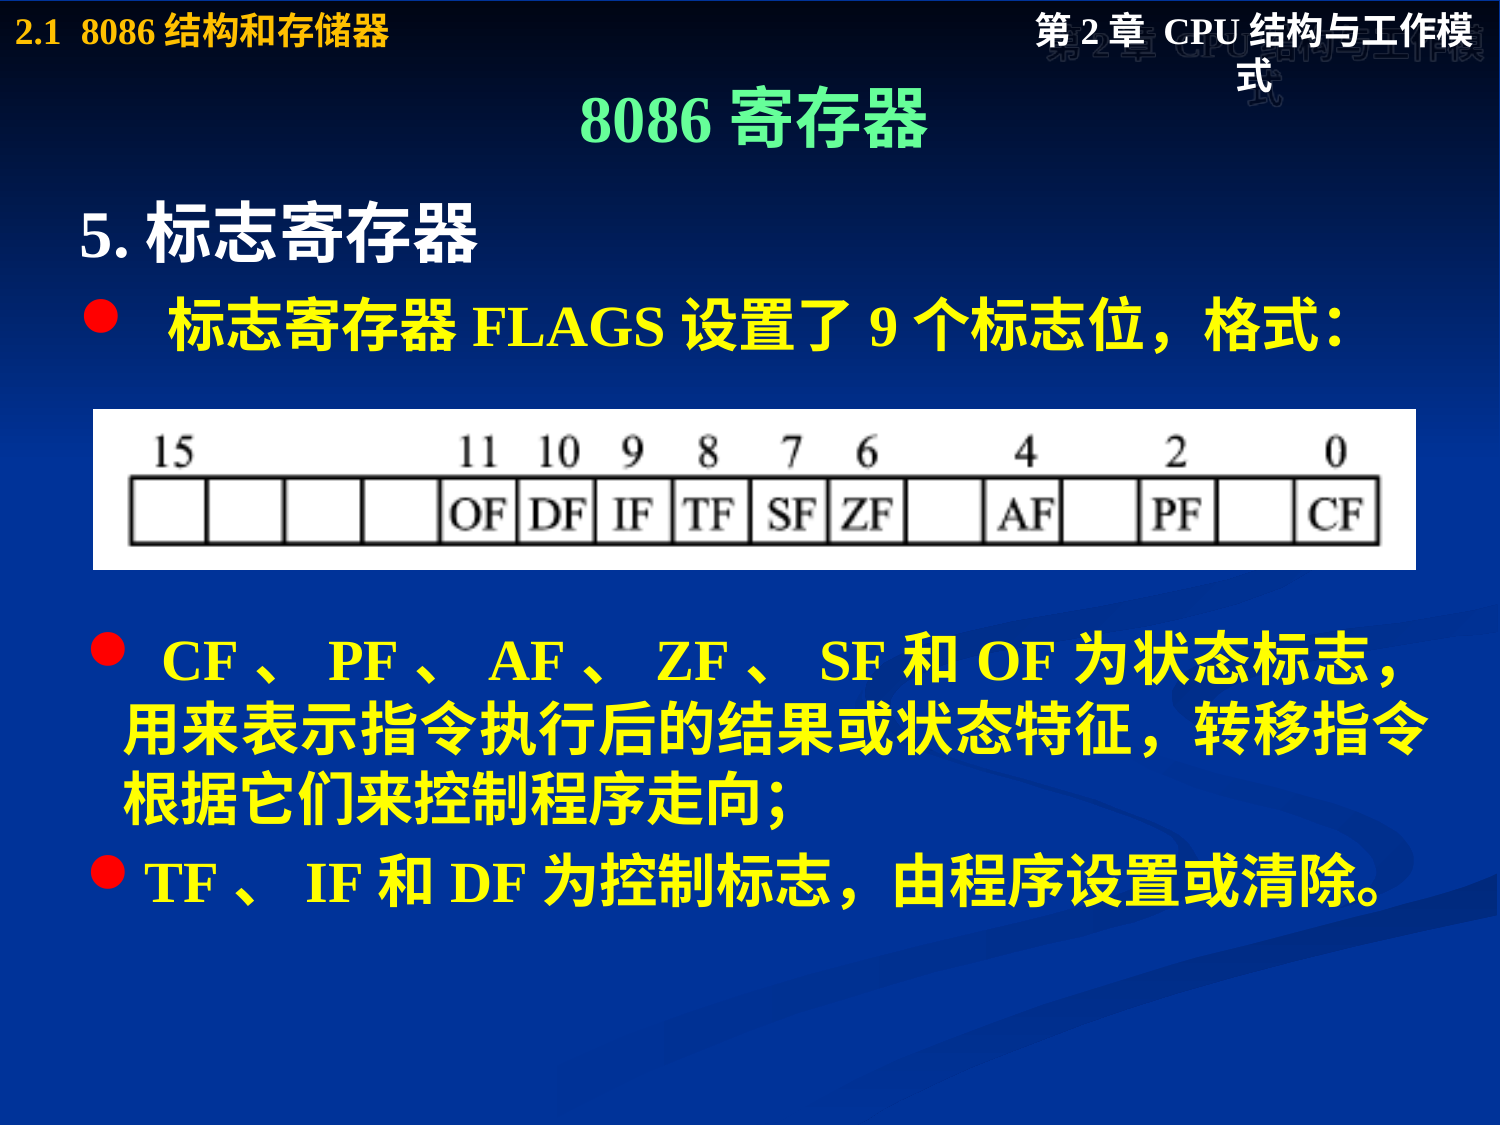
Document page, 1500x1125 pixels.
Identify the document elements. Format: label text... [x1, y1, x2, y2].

list 5.标志寄存器 标志寄存器FLAGS设置了9个标志位，格式： [64, 183, 1439, 290]
picture [93, 408, 1416, 571]
title 8086寄存器 [78, 60, 1430, 172]
text_box CF、PF、AF、ZF、SF和OF为状态标志，用来表示指令执行后的结果或状态特征，转移指令根据它们来控制程序走向； TF、IF和DF为控制标志，由程序设置或清除。 [71, 614, 1446, 964]
